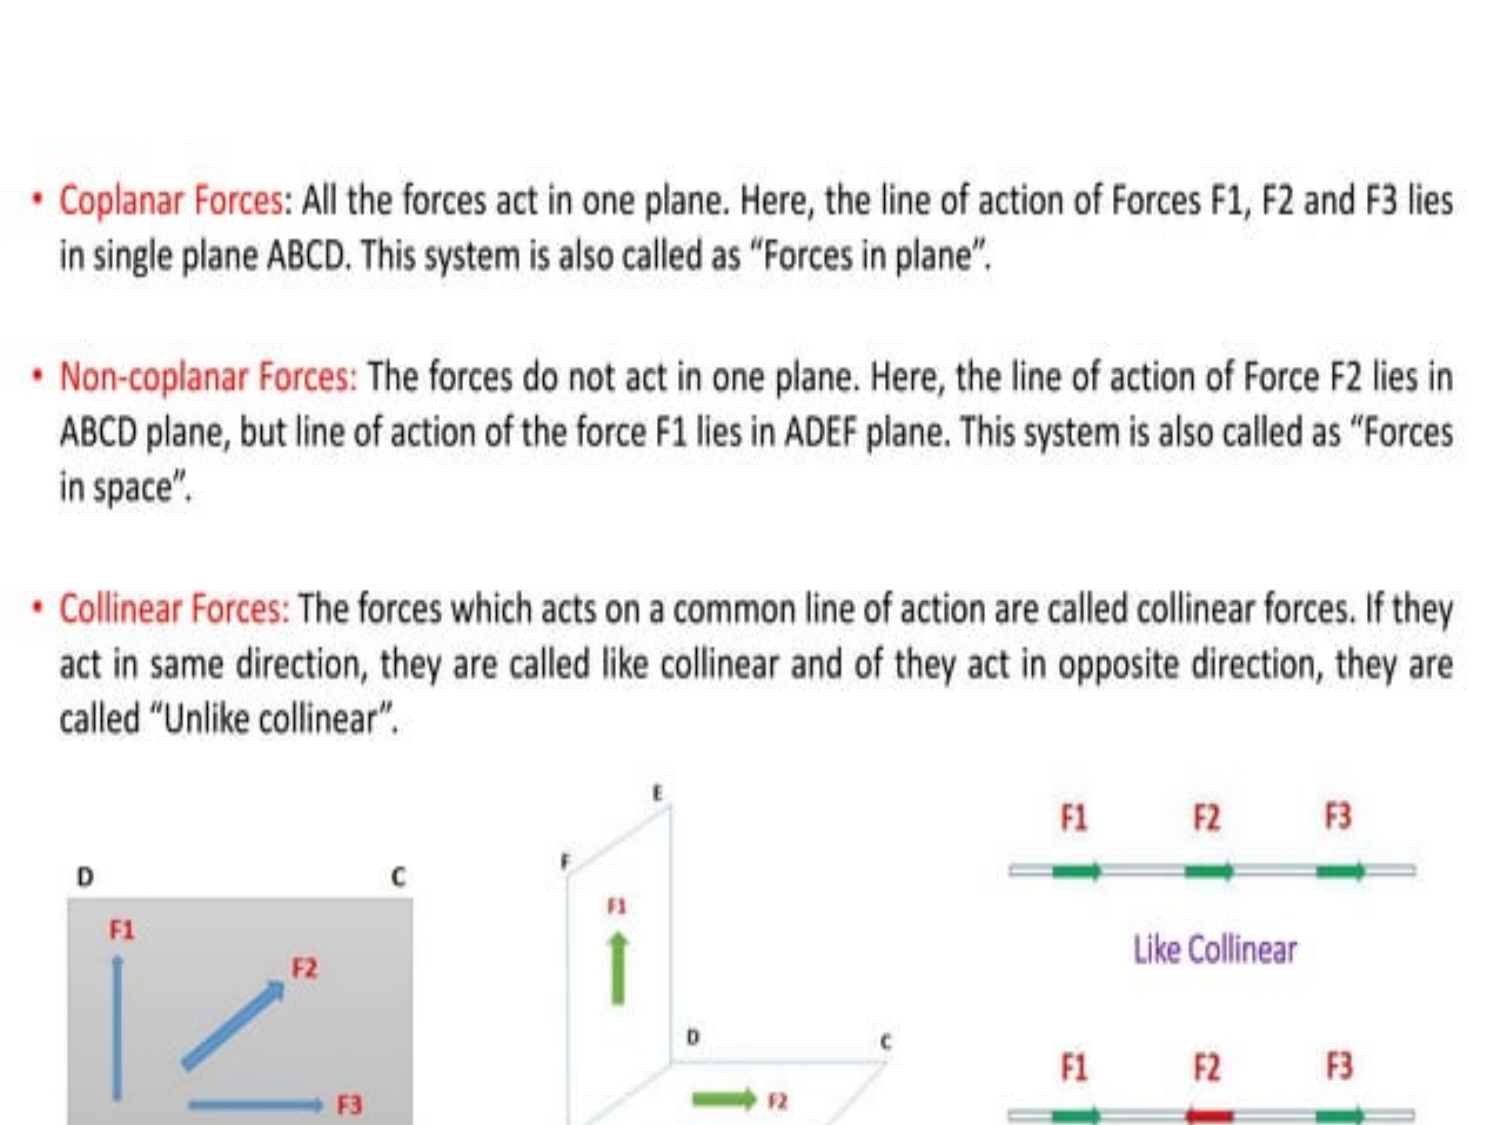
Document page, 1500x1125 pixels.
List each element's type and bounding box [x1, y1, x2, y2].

picture [0, 139, 1500, 1125]
